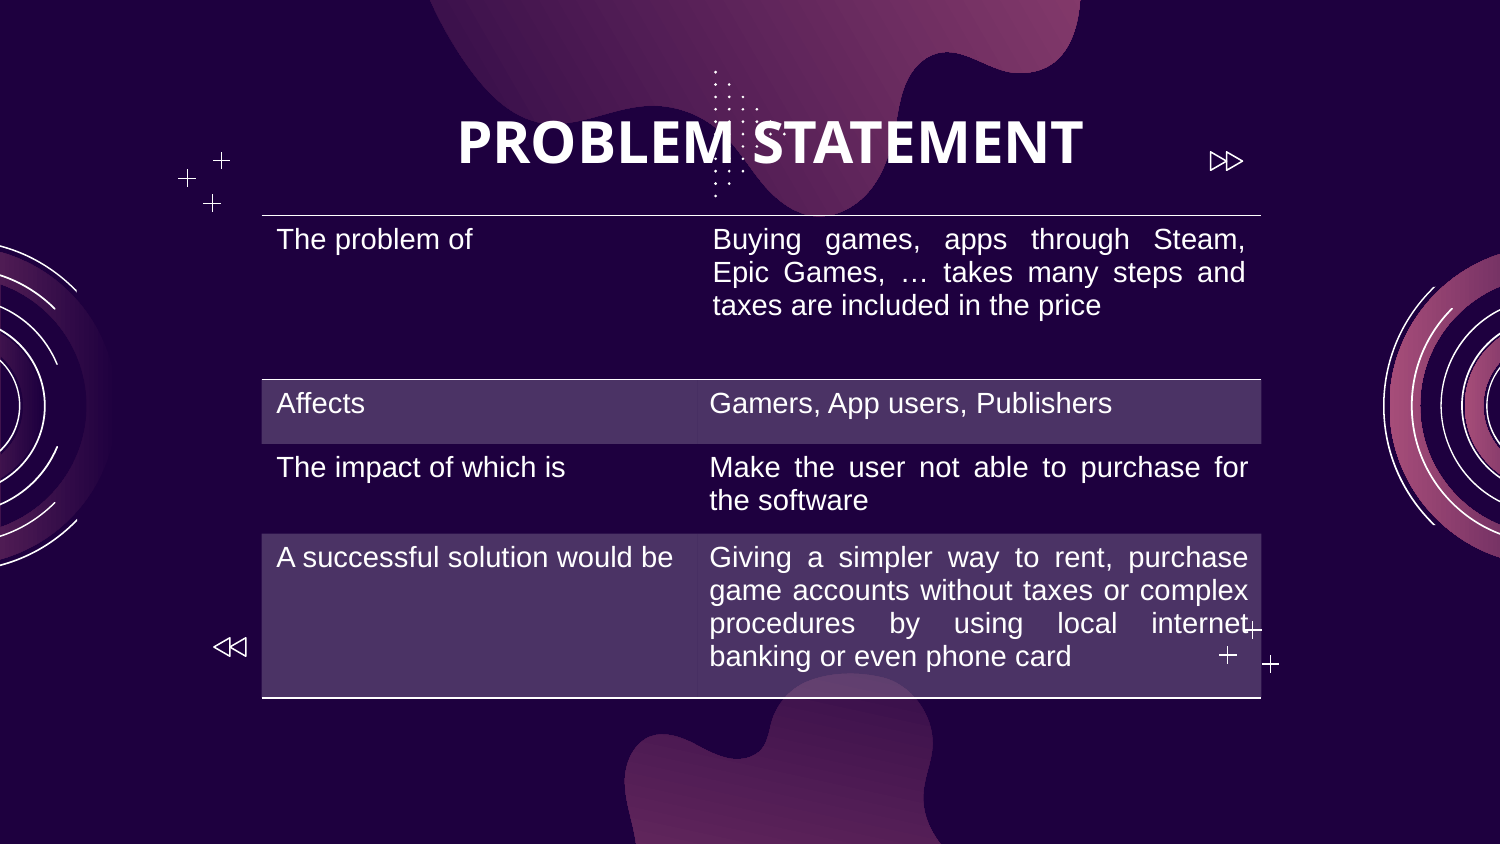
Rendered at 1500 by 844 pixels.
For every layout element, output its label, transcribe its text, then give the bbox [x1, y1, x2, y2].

table_cell Giving a simpler way to rent, purchase game accounts without taxes or complex procedures by using local internet banking or even phone card [697, 534, 1261, 697]
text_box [713, 70, 787, 198]
table_cell Affects [262, 380, 697, 444]
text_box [213, 637, 246, 657]
table_header Buying games, apps through Steam, Epic Games, … takes many steps and taxes are included in the price [697, 216, 1261, 379]
text_box PROBLEM STATEMENT [301, 97, 708, 183]
text_box PROBLEM STATEMENT [790, 97, 1240, 183]
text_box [1210, 151, 1243, 171]
table_header The problem of [262, 216, 697, 379]
table_cell A successful solution would be [262, 534, 697, 697]
table_cell Make the user not able to purchase for the software [697, 444, 1261, 534]
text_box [1222, 616, 1276, 678]
table_cell Gamers, App users, Publishers [697, 380, 1261, 444]
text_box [178, 151, 231, 213]
table_cell The impact of which is [262, 444, 697, 534]
